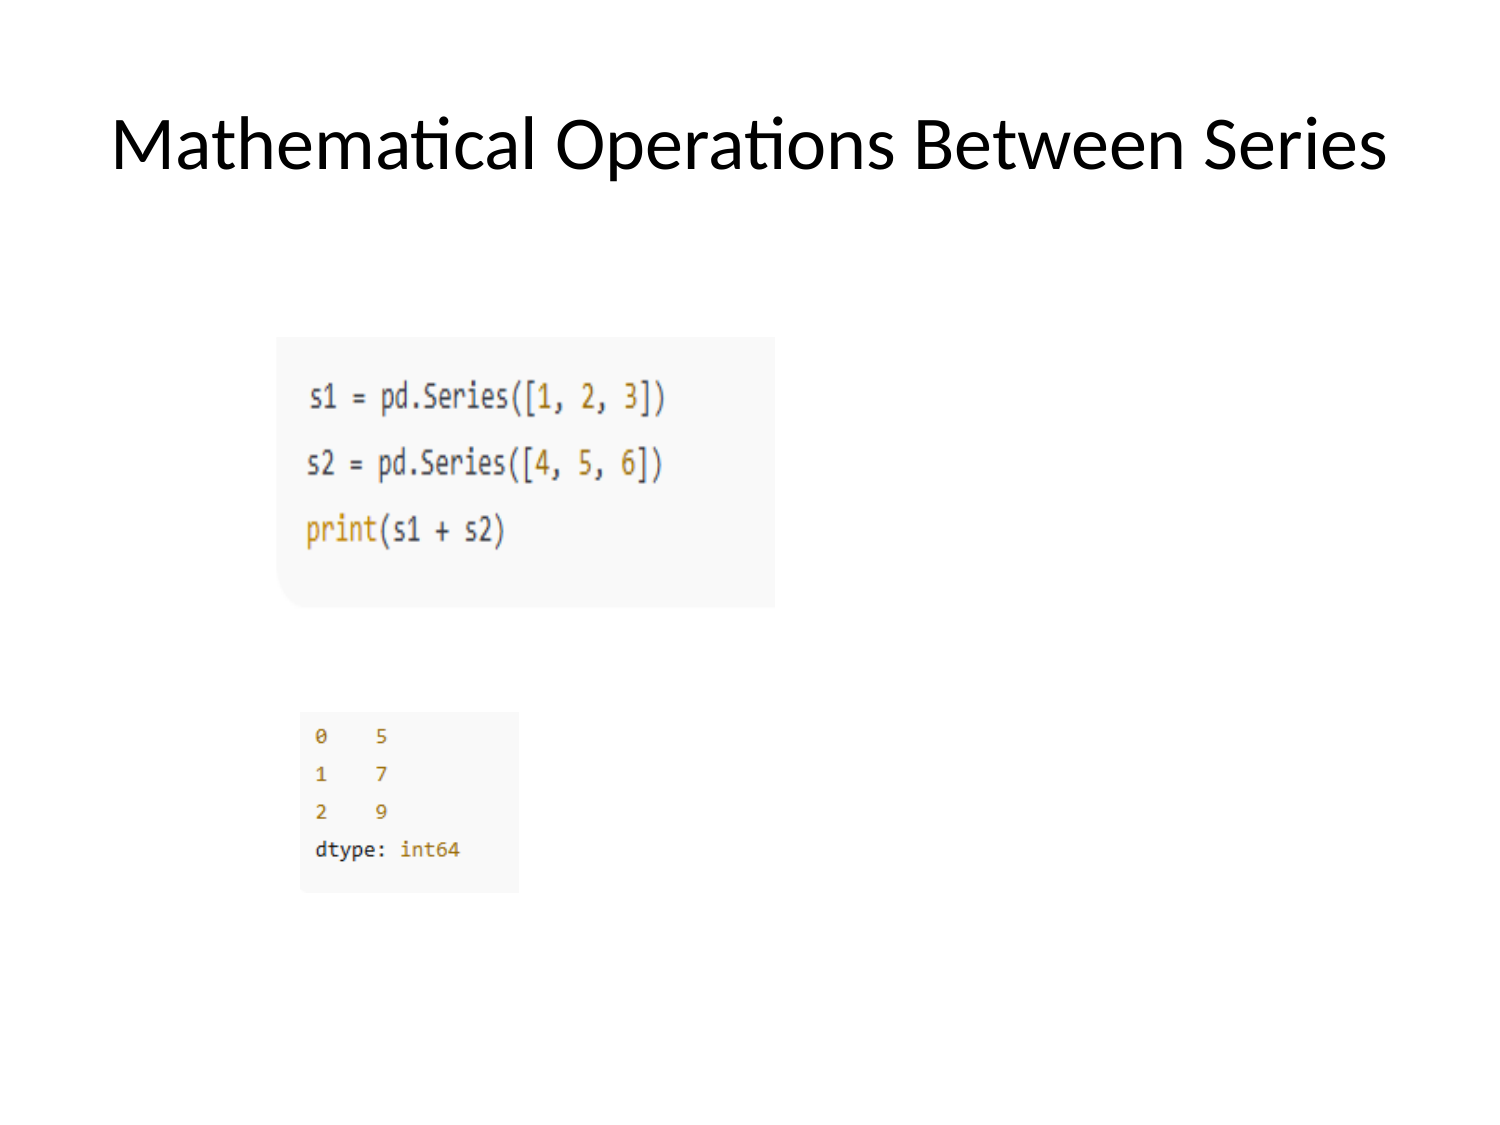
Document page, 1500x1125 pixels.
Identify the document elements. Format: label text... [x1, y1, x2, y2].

title Mathematical Operations Between Series [75, 45, 1425, 233]
picture [299, 712, 519, 893]
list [274, 337, 776, 626]
